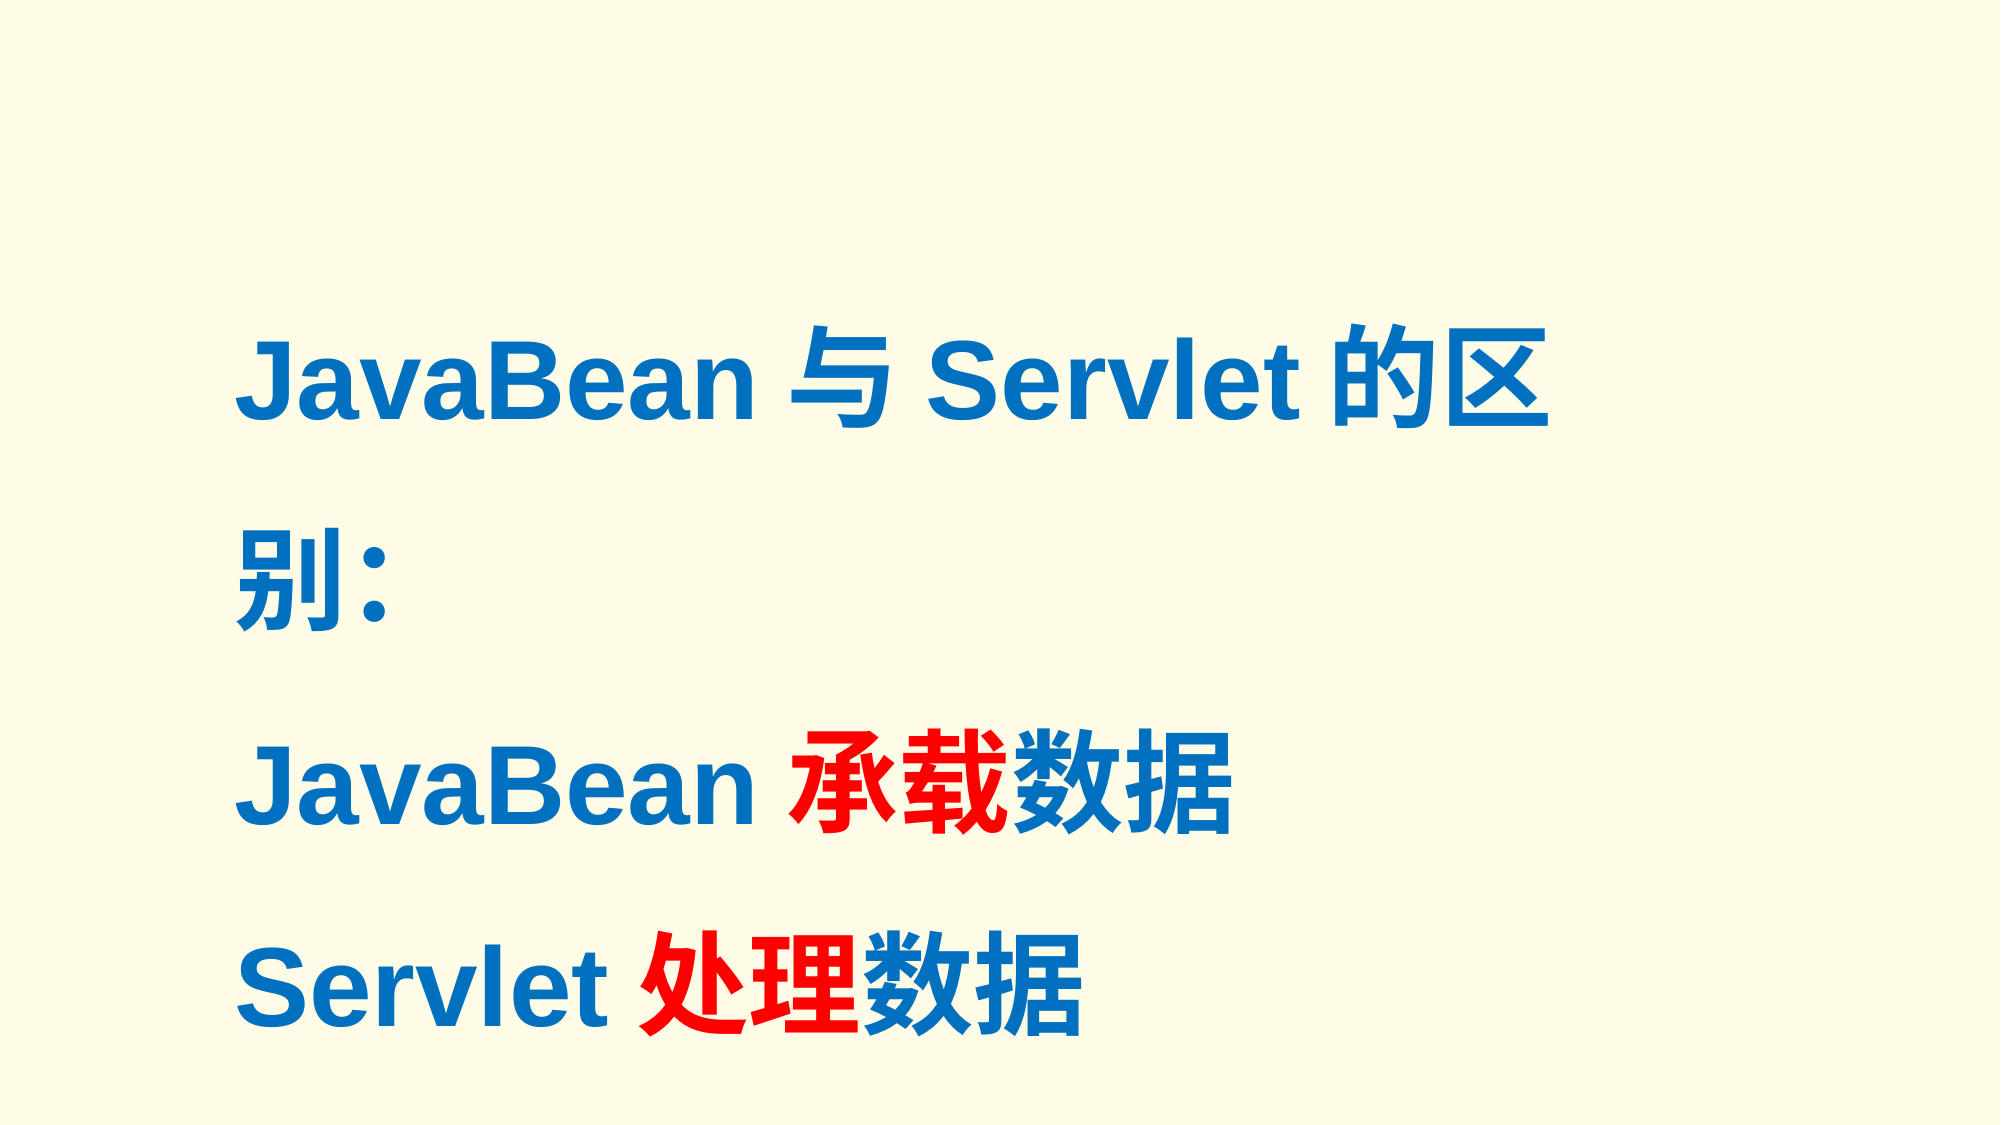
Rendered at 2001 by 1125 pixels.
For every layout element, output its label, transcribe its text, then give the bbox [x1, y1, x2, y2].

text_box JavaBean与Servlet的区别： JavaBean承载数据 Servlet处理数据 [219, 232, 1646, 1057]
